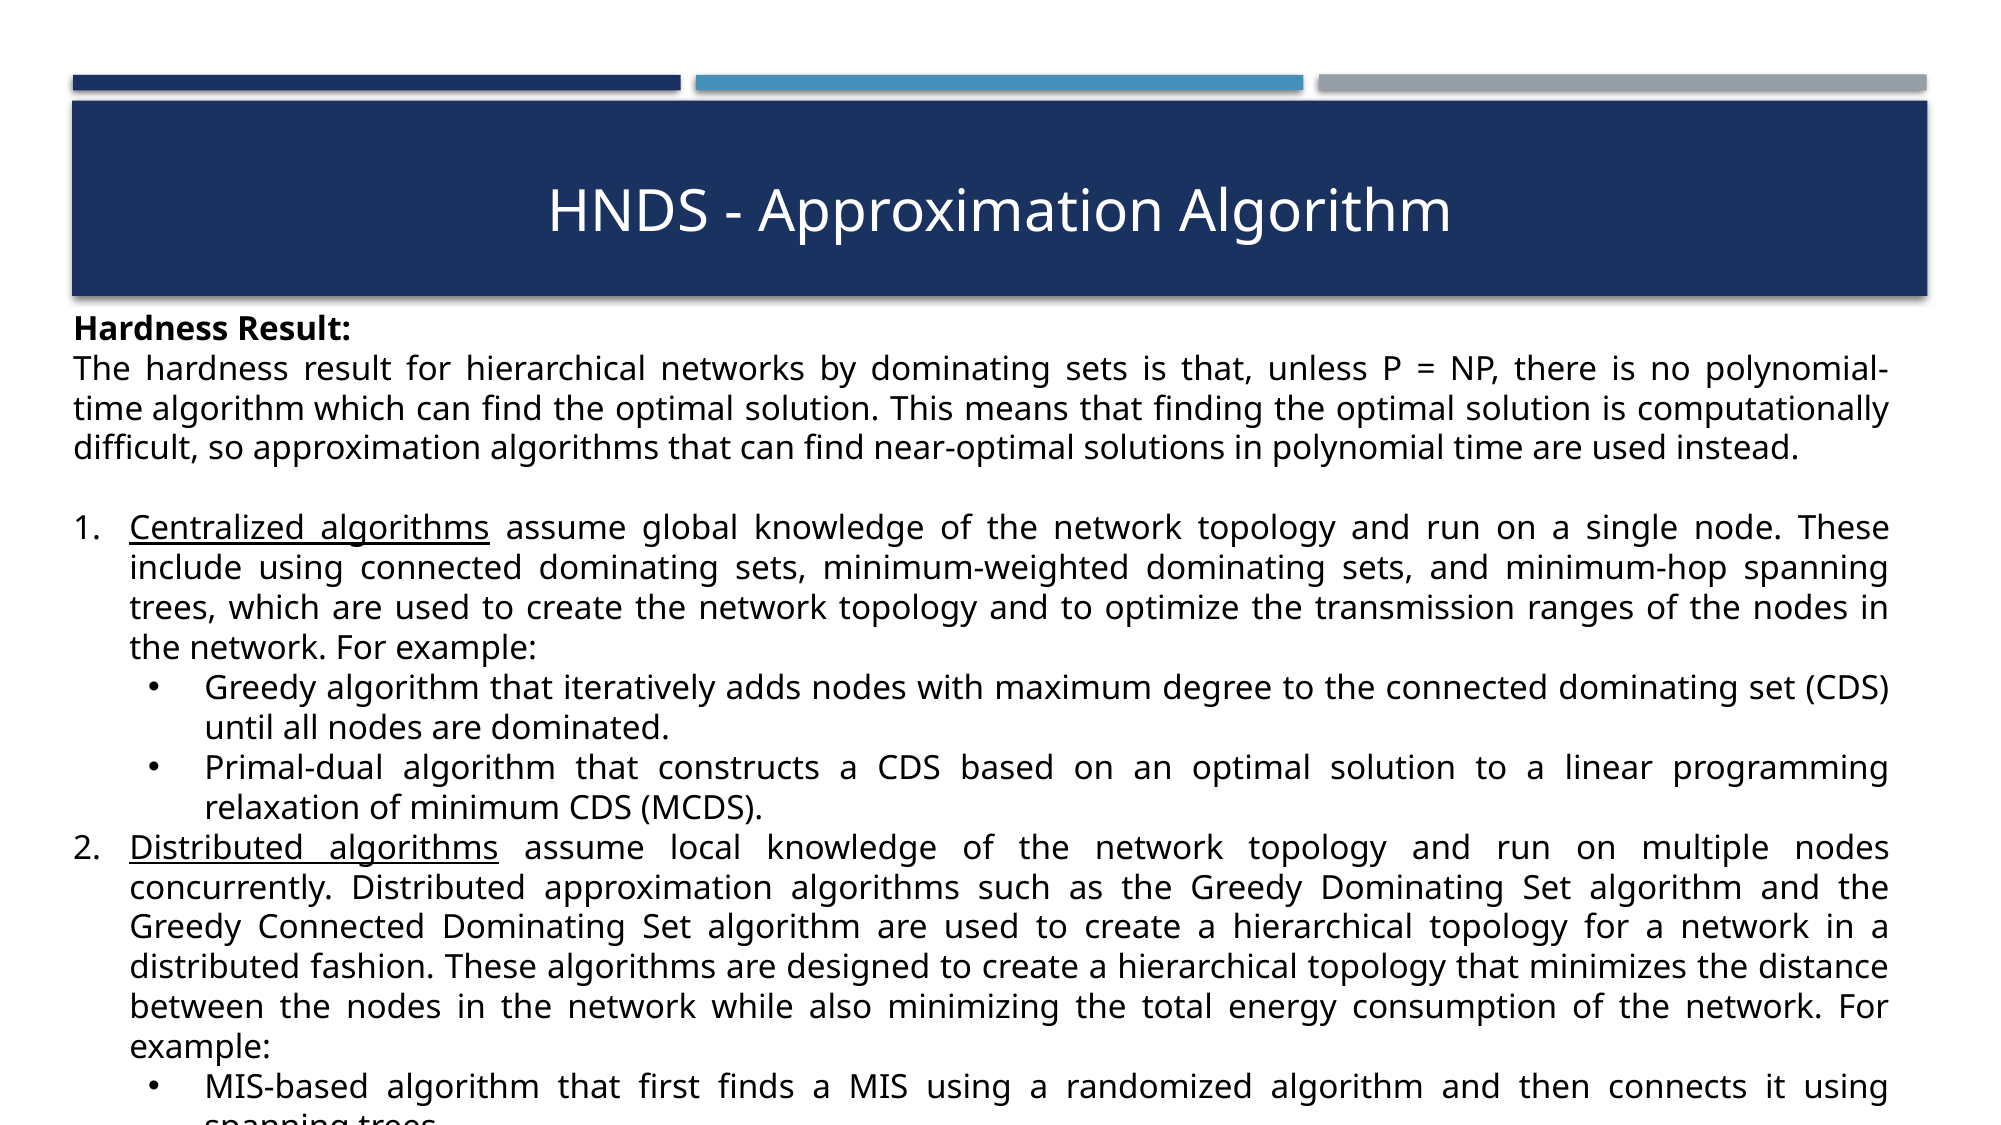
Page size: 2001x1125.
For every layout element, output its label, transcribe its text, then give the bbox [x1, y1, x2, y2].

text_box HNDS - Approximation Algorithm [0, 165, 2000, 251]
text_box Hardness Result: The hardness result for hierarchical networks by dominating sets is that, unless P = NP, there is no polynomial-time algorithm which can find the optimal solution. This means that finding the optimal solution is computationally difficult, so approximation algorithms that can find near-optimal solutions in polynomial time are used instead. Centralized algorithms assume global knowledge of the network topology and run on a single node. These include using connected dominating sets, minimum-weighted dominating sets, and minimum-hop spanning trees, which are used to create the network topology and to optimize the transmission ranges of the nodes in the network. For example: Greedy algorithm that iteratively adds nodes with maximum degree to the connected dominating set (CDS) until all nodes are dominated. Primal-dual algorithm that constructs a CDS based on an optimal solution to a linear programming relaxation of minimum CDS (MCDS). Distributed algorithms assume local knowledge of the network topology and run on multiple nodes concurrently. Distributed approximation algorithms such as the Greedy Dominating Set algorithm and the Greedy Connected Dominating Set algorithm are used to create a hierarchical topology for a network in a distributed fashion. These algorithms are designed to create a hierarchical topology that minimizes the distance between the nodes in the network while also minimizing the total energy consumption of the network. For example: MIS-based algorithm that first finds a MIS using a randomized algorithm and then connects it using spanning trees. Hierarchical CDS-based algorithm that partitions the network into clusters using CDSs and then recursively applies CDSs on each cluster until reaching a single cluster. [58, 299, 1908, 1125]
